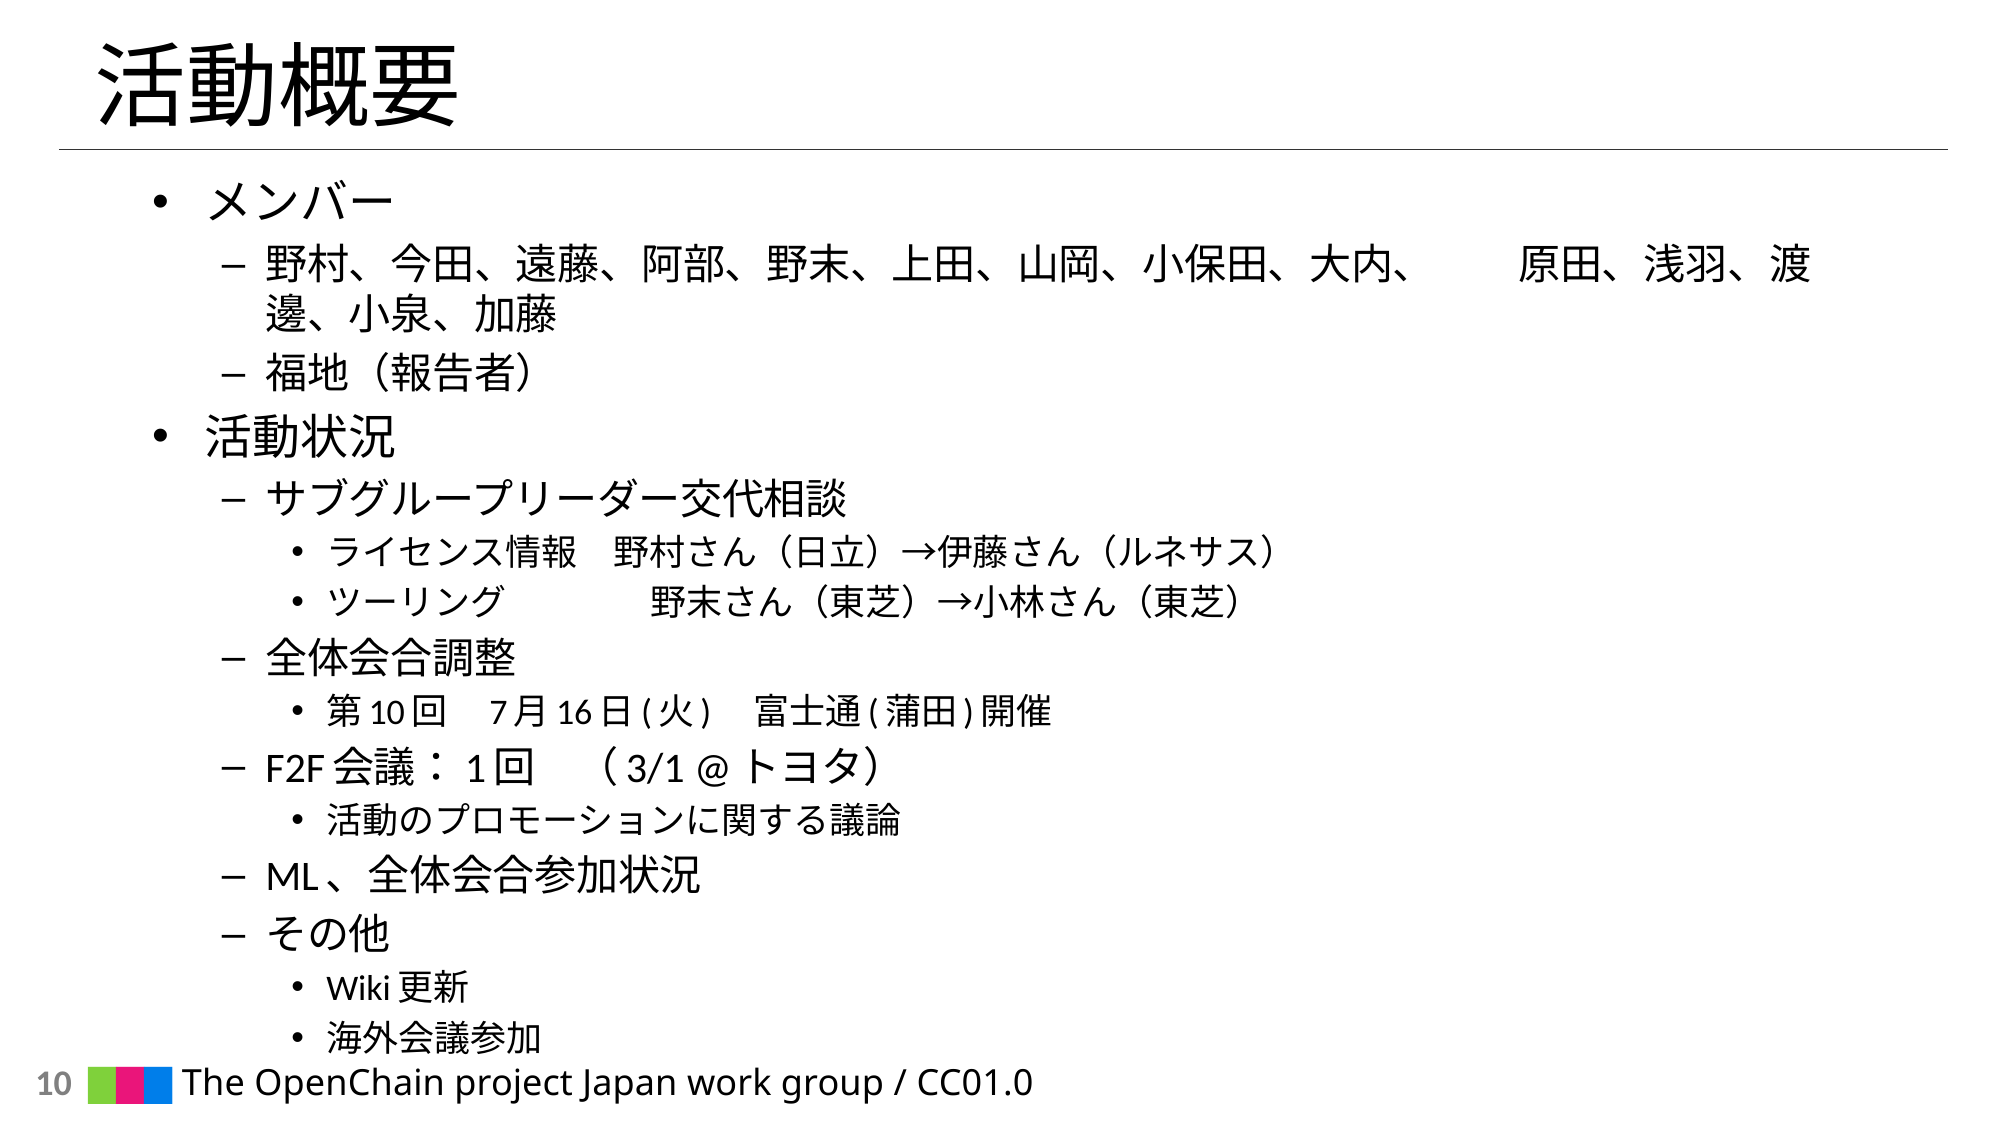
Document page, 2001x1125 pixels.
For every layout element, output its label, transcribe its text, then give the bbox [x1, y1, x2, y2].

text_box メンバー 野村、今田、遠藤、阿部、野末、上田、山岡、小保田、大内、 原田、浅羽、渡邊、小泉、加藤 福地（報告者） 活動状況 サブグループリーダー交代相談 ライセンス情報 野村さん（日立）→伊藤さん（ルネサス） ツーリング 野末さん（東芝）→小林さん（東芝） 全体会合調整 第10回 7月16日(火) 富士通(蒲田)開催 F2F会議：1回 （3/1 @トヨタ） 活動のプロモーションに関する議論 ML、全体会合参加状況 その他 Wiki更新 海外会議参加 [137, 164, 1863, 1066]
title 活動概要 [94, 7, 1906, 138]
